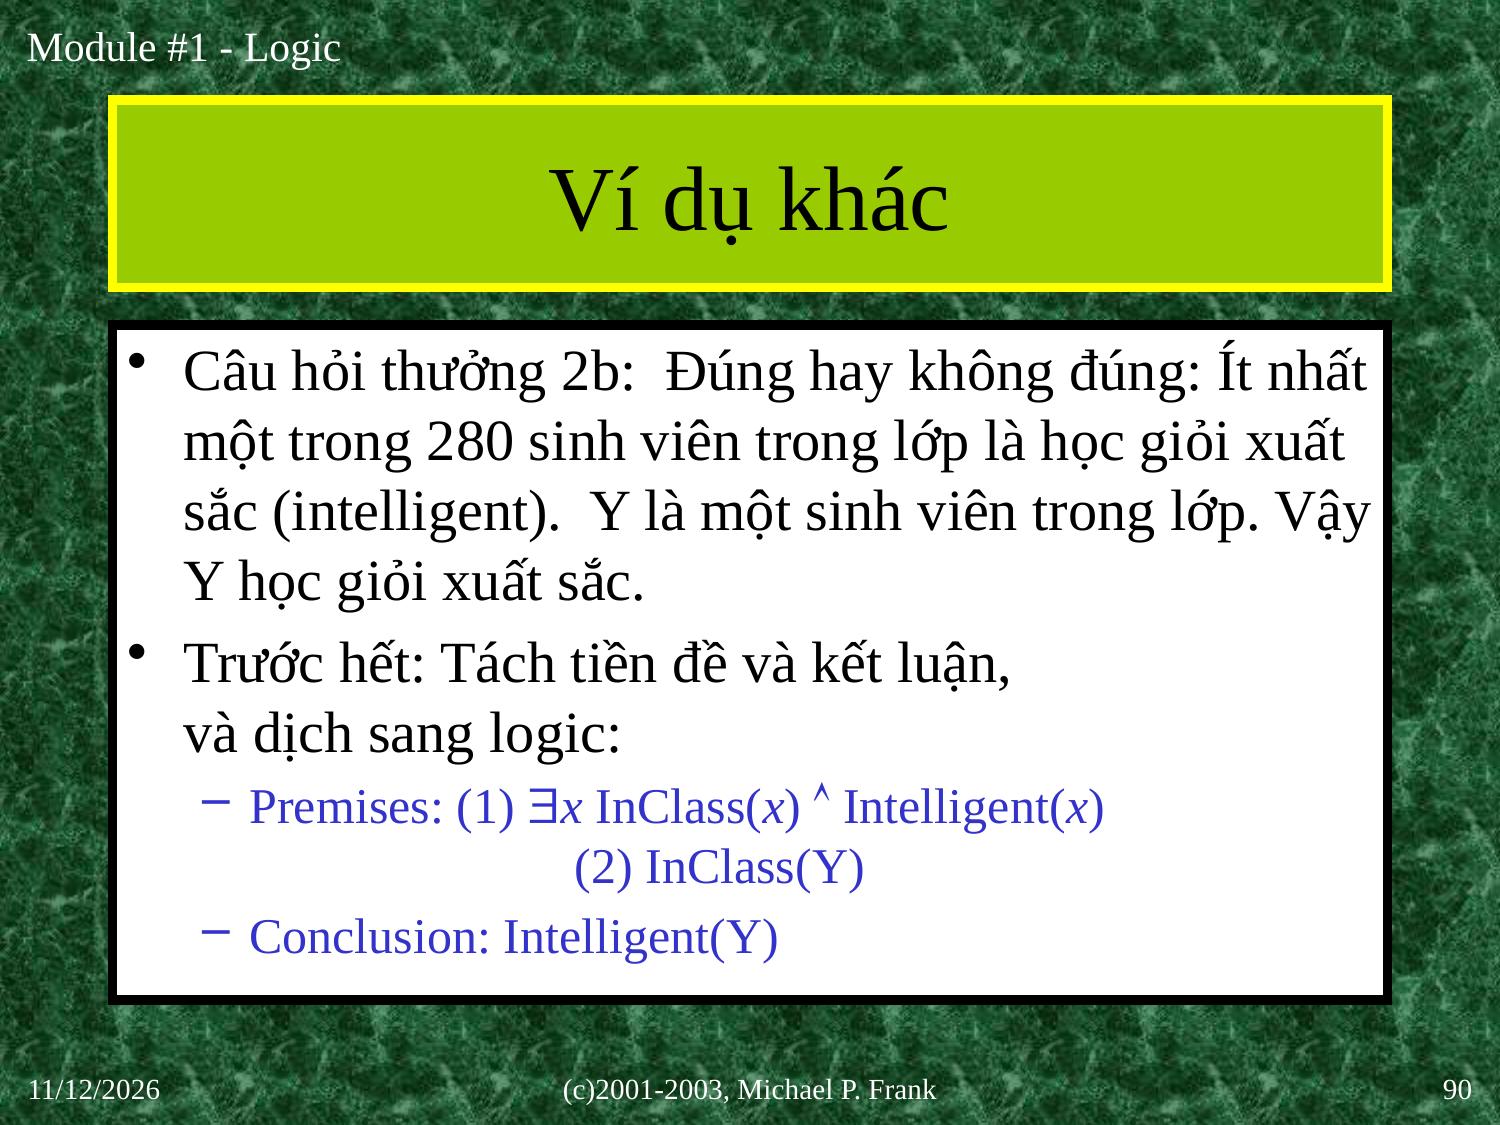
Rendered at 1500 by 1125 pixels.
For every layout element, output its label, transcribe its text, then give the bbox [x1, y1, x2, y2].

slide_number 27-Aug-20 [12, 1062, 326, 1113]
title Ví dụ khác [108, 95, 1392, 292]
slide_number 90 [1174, 1062, 1488, 1113]
footer (c)2001-2003, Michael P. Frank [512, 1062, 988, 1113]
picture [0, 0, 1500, 1125]
list Câu hỏi thưởng 2b: Đúng hay không đúng: Ít nhất một trong 280 sinh viên trong lớp là học giỏi xuất sắc (intelligent). Y là một sinh viên trong lớp. Vậy Y học giỏi xuất sắc. Trước hết: Tách tiền đề và kết luận, và dịch sang logic: Premises: (1) x InClass(x)  Intelligent(x) (2) InClass(Y) Conclusion: Intelligent(Y) [108, 320, 1392, 1005]
